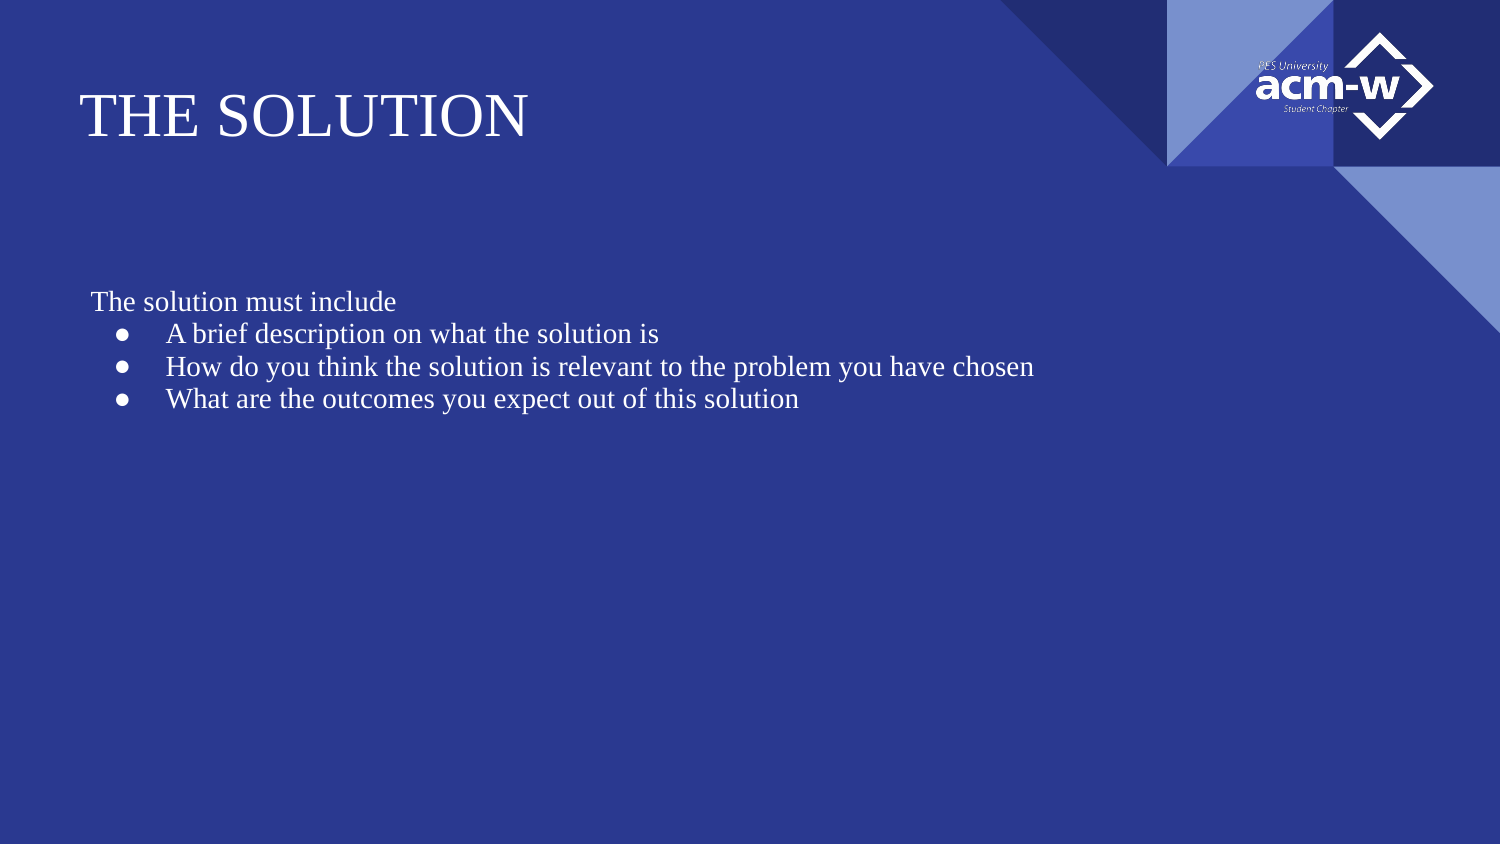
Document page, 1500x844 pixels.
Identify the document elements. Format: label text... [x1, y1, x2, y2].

title THE SOLUTION [64, 46, 1414, 184]
picture [1256, 32, 1434, 140]
title The solution must include A brief description on what the solution is How do you think the solution is relevant to the problem you have chosen What are the outcomes you expect out of this solution [75, 172, 1425, 624]
